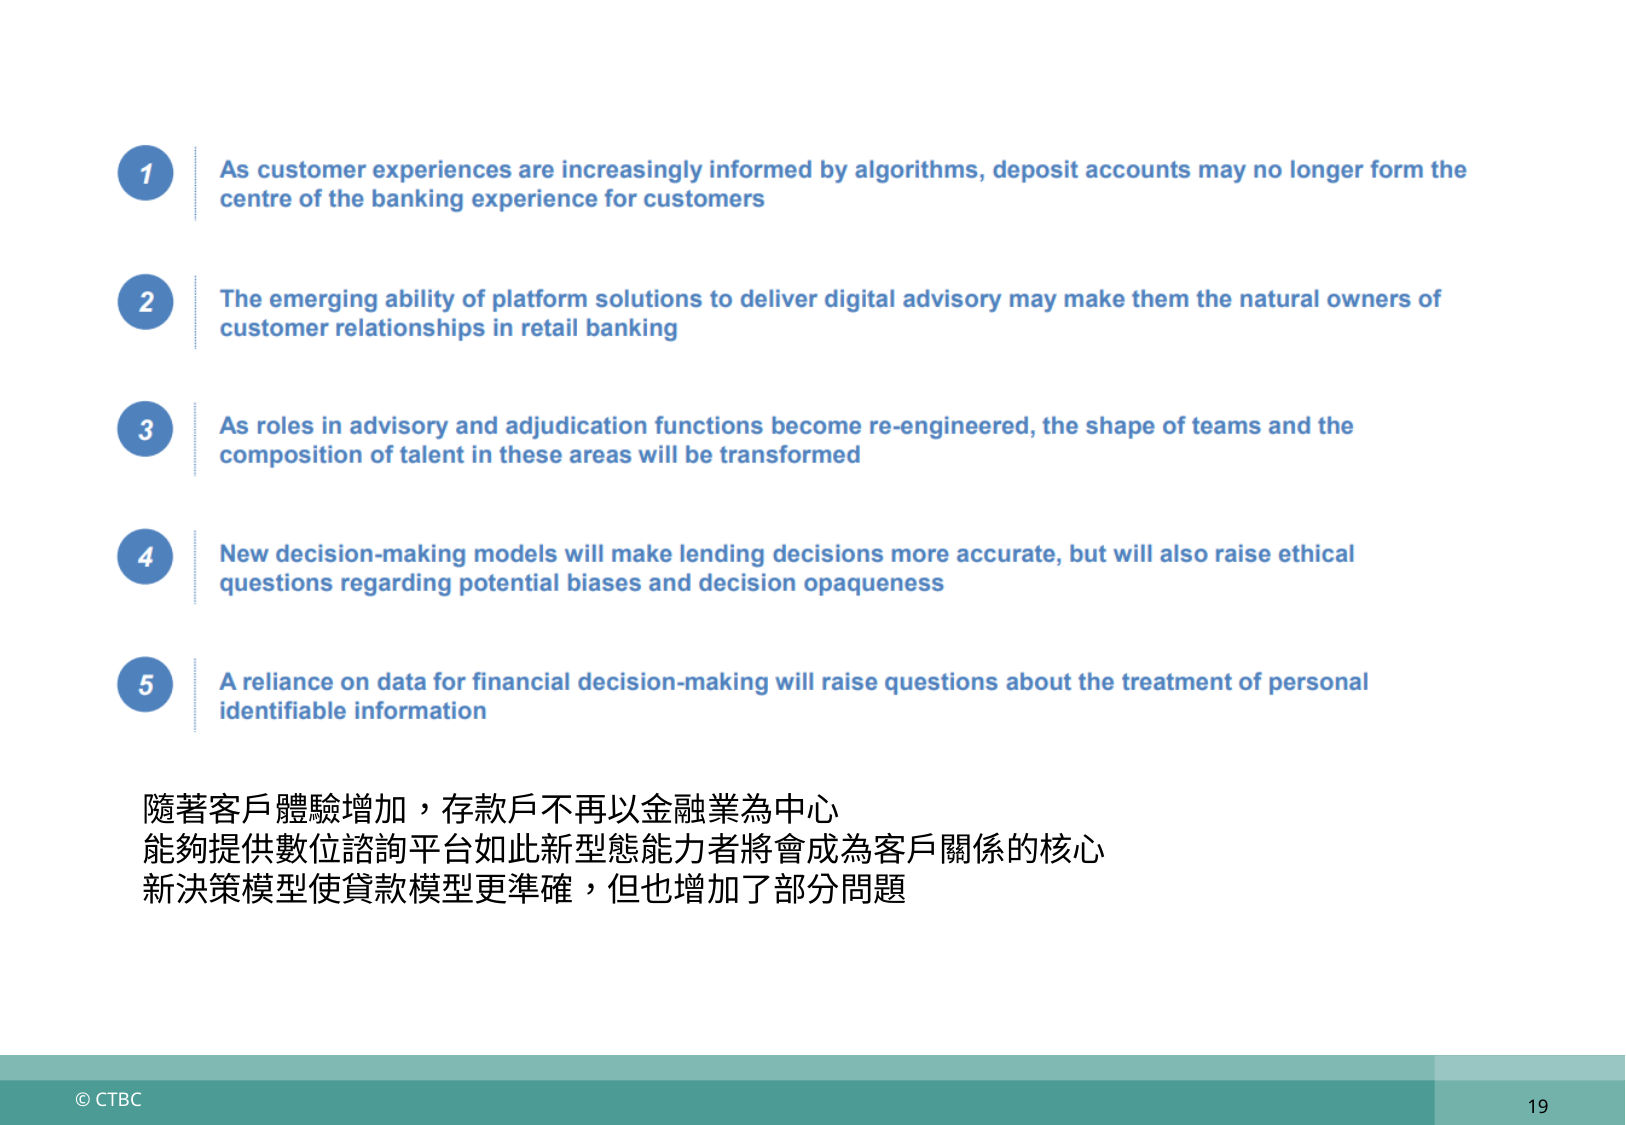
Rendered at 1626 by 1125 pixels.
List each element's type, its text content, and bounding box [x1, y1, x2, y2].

text_box 隨著客戶體驗增加，存款戶不再以金融業為中心 能夠提供數位諮詢平台如此新型態能力者將會成為客戶關係的核心 新決策模型使貸款模型更準確，但也增加了部分問題 [127, 780, 1328, 956]
picture [102, 120, 1509, 748]
